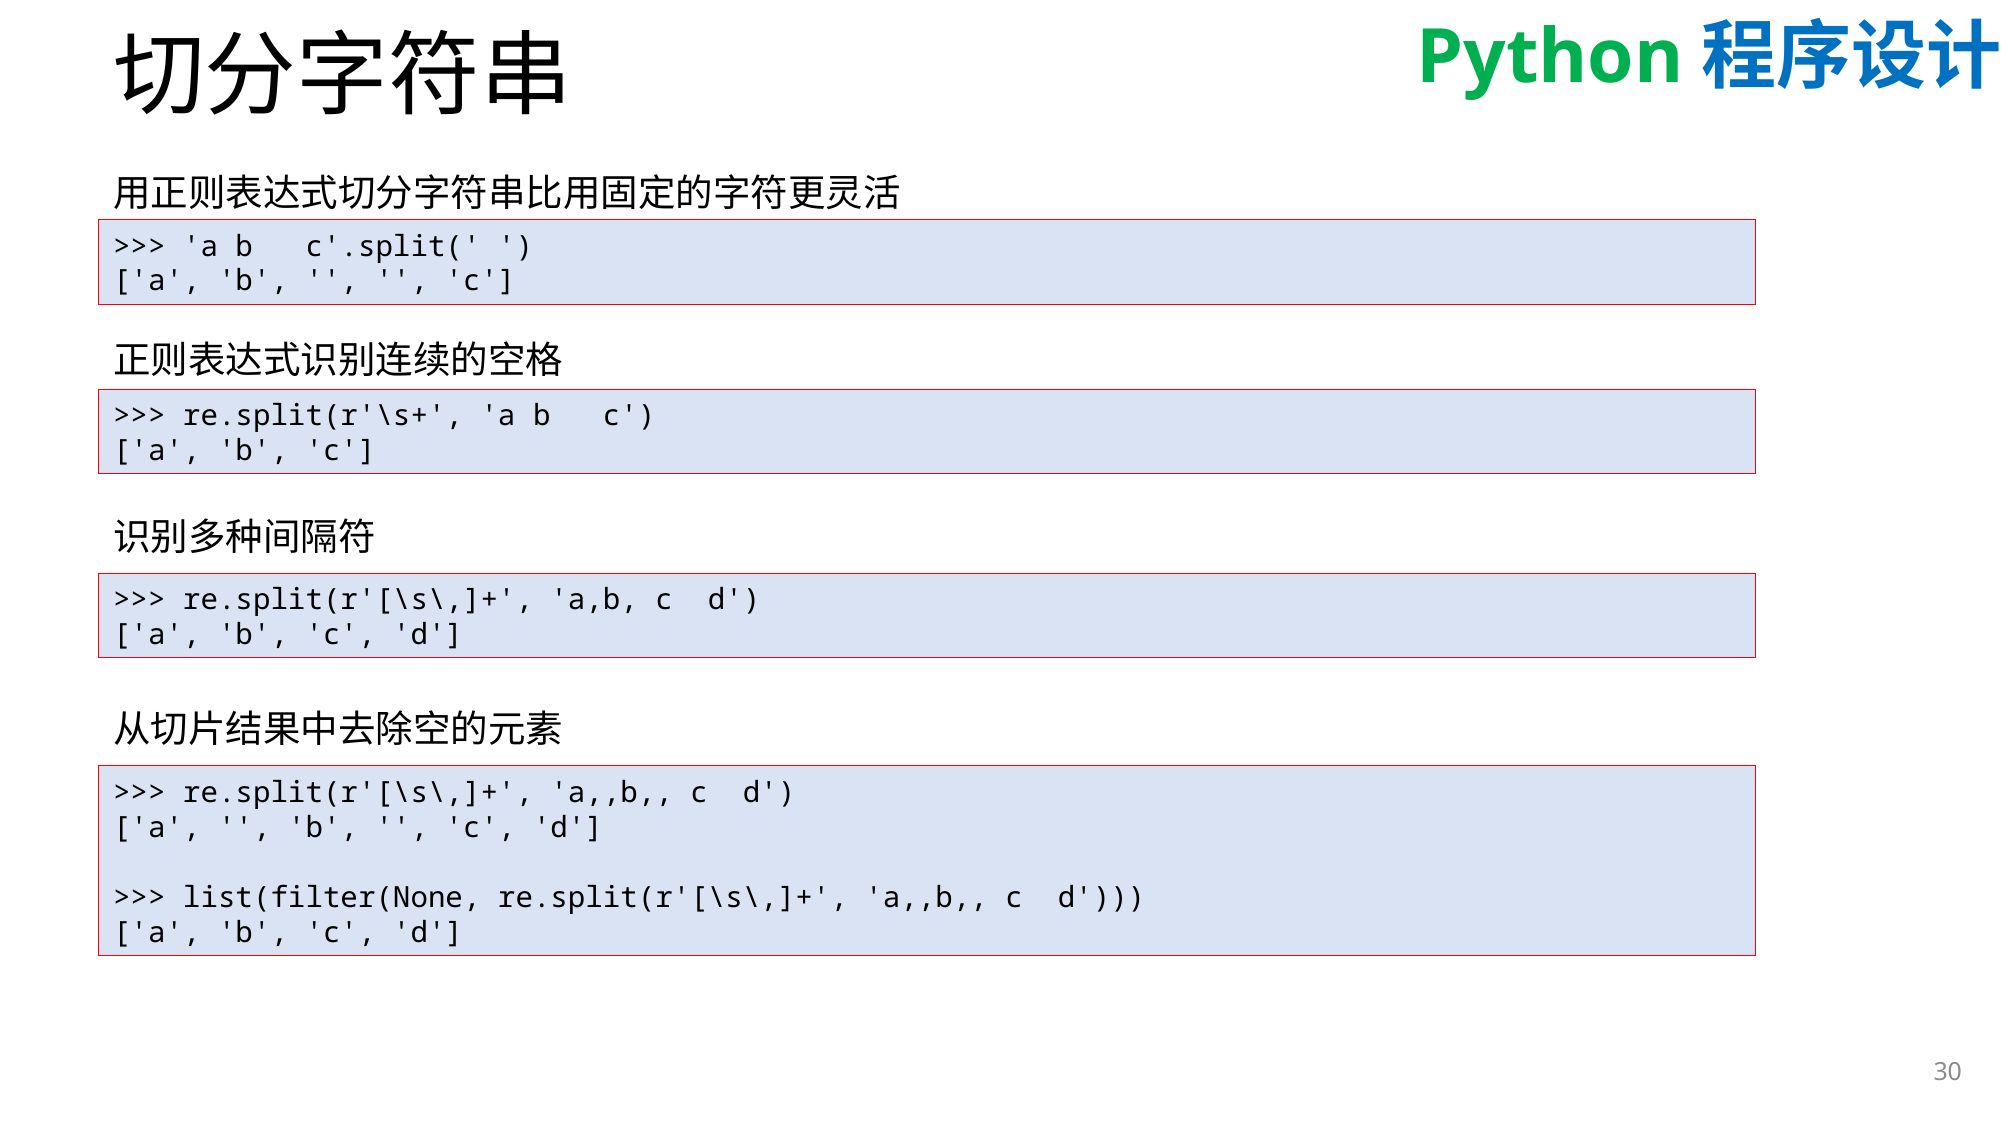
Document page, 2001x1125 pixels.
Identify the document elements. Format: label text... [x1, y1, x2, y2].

title 切分字符串 [98, 0, 1824, 157]
text_box >>> re.split(r'\s+', 'a b c') ['a', 'b', 'c'] [98, 389, 1756, 474]
text_box 用正则表达式切分字符串比用固定的字符更灵活 [98, 161, 1914, 222]
text_box >>> re.split(r'[\s\,]+', 'a,,b,, c d') ['a', '', 'b', '', 'c', 'd'] >>> list(filter(None, re.split(r'[\s\,]+', 'a,,b,, c d'))) ['a', 'b', 'c', 'd'] [98, 765, 1756, 956]
text_box 识别多种间隔符 [98, 505, 1914, 566]
slide_number 30 [1527, 1042, 1978, 1103]
text_box >>> re.split(r'[\s\,]+', 'a,b, c d') ['a', 'b', 'c', 'd'] [98, 573, 1756, 658]
text_box 正则表达式识别连续的空格 [98, 328, 1914, 389]
text_box >>> 'a b c'.split(' ') ['a', 'b', '', '', 'c'] [98, 222, 1756, 305]
text_box 从切片结果中去除空的元素 [98, 697, 1914, 758]
